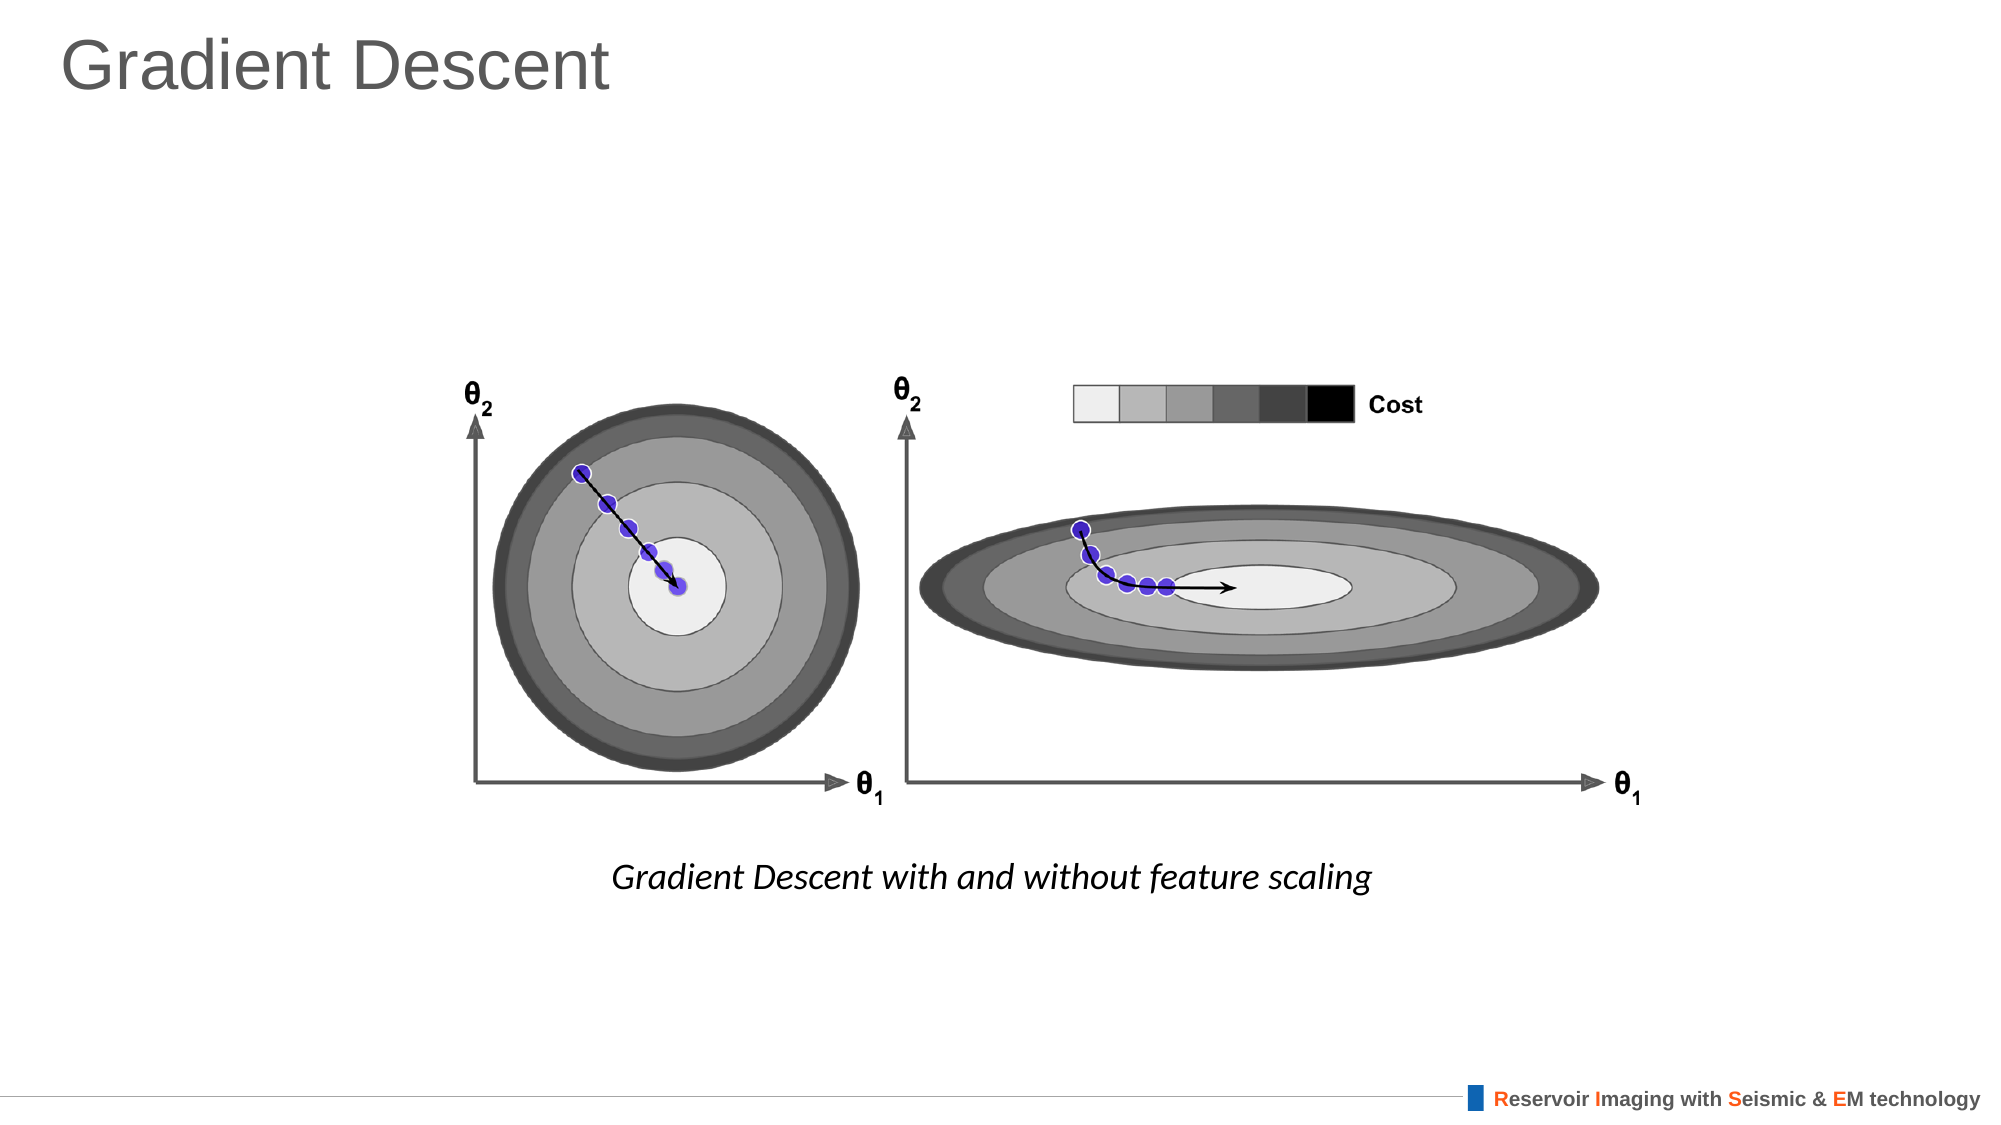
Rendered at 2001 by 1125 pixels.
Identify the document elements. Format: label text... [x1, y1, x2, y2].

text_box Gradient Descent with and without feature scaling [596, 844, 1750, 905]
title Gradient Descent [45, 0, 1771, 134]
picture [464, 376, 1639, 805]
